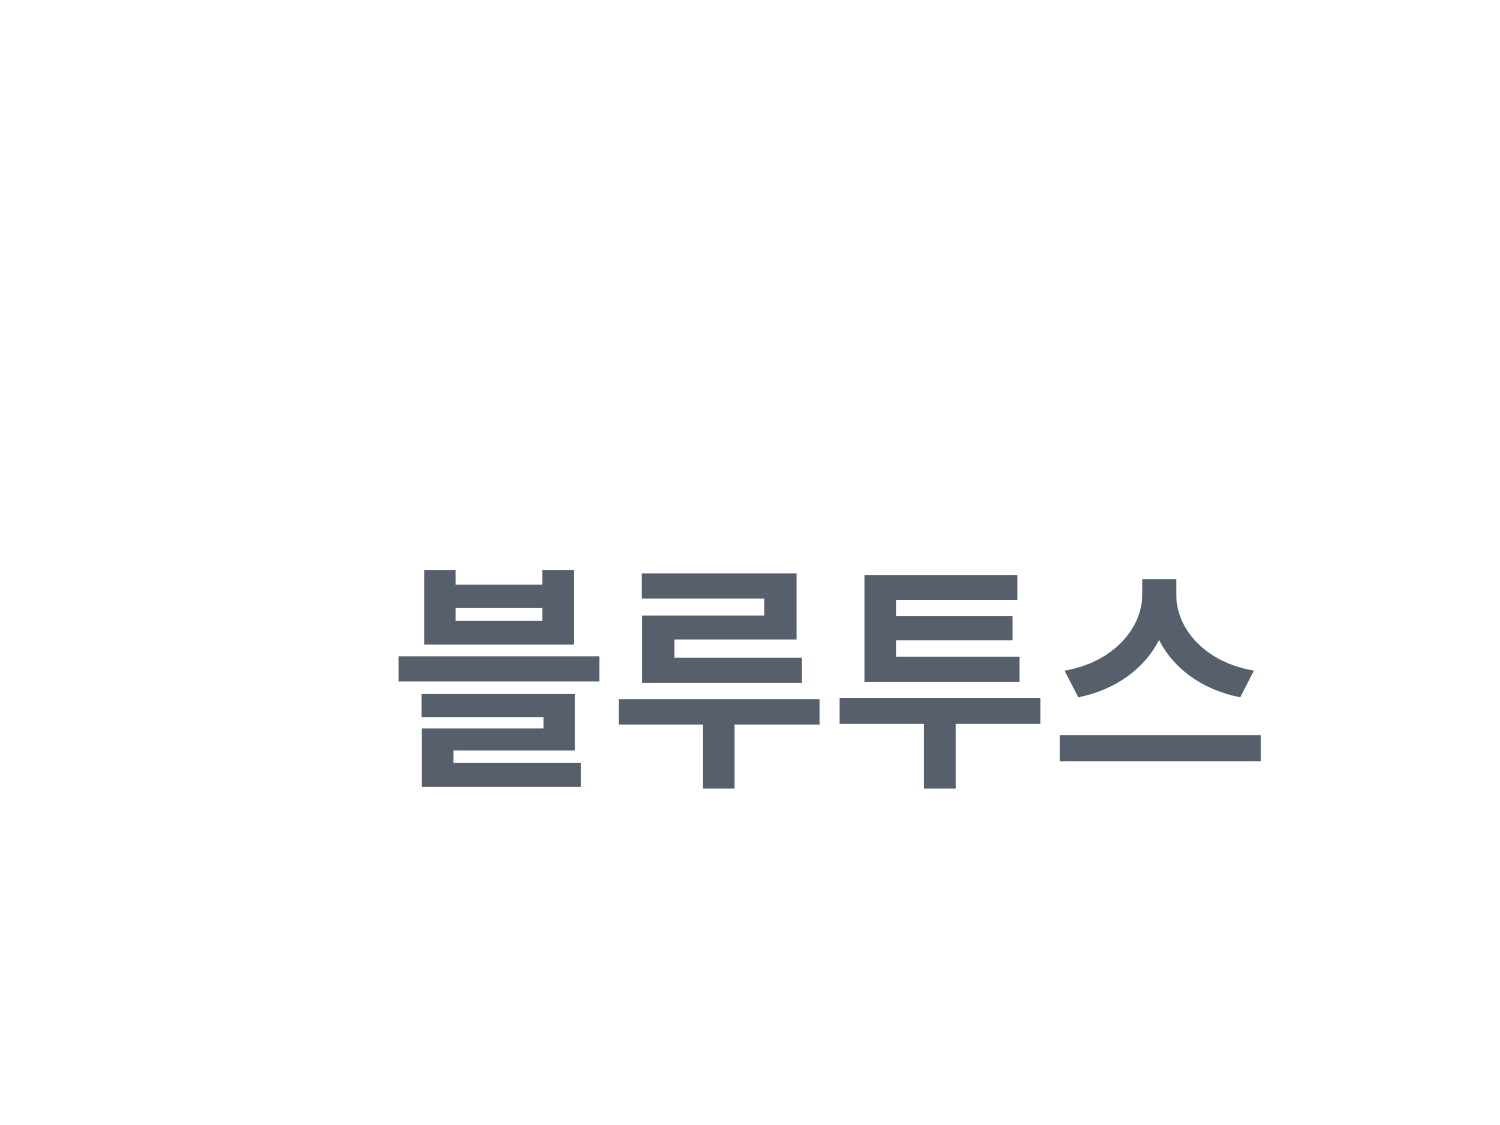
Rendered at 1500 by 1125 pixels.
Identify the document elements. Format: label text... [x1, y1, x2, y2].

title 블루투스 [375, 512, 1388, 824]
